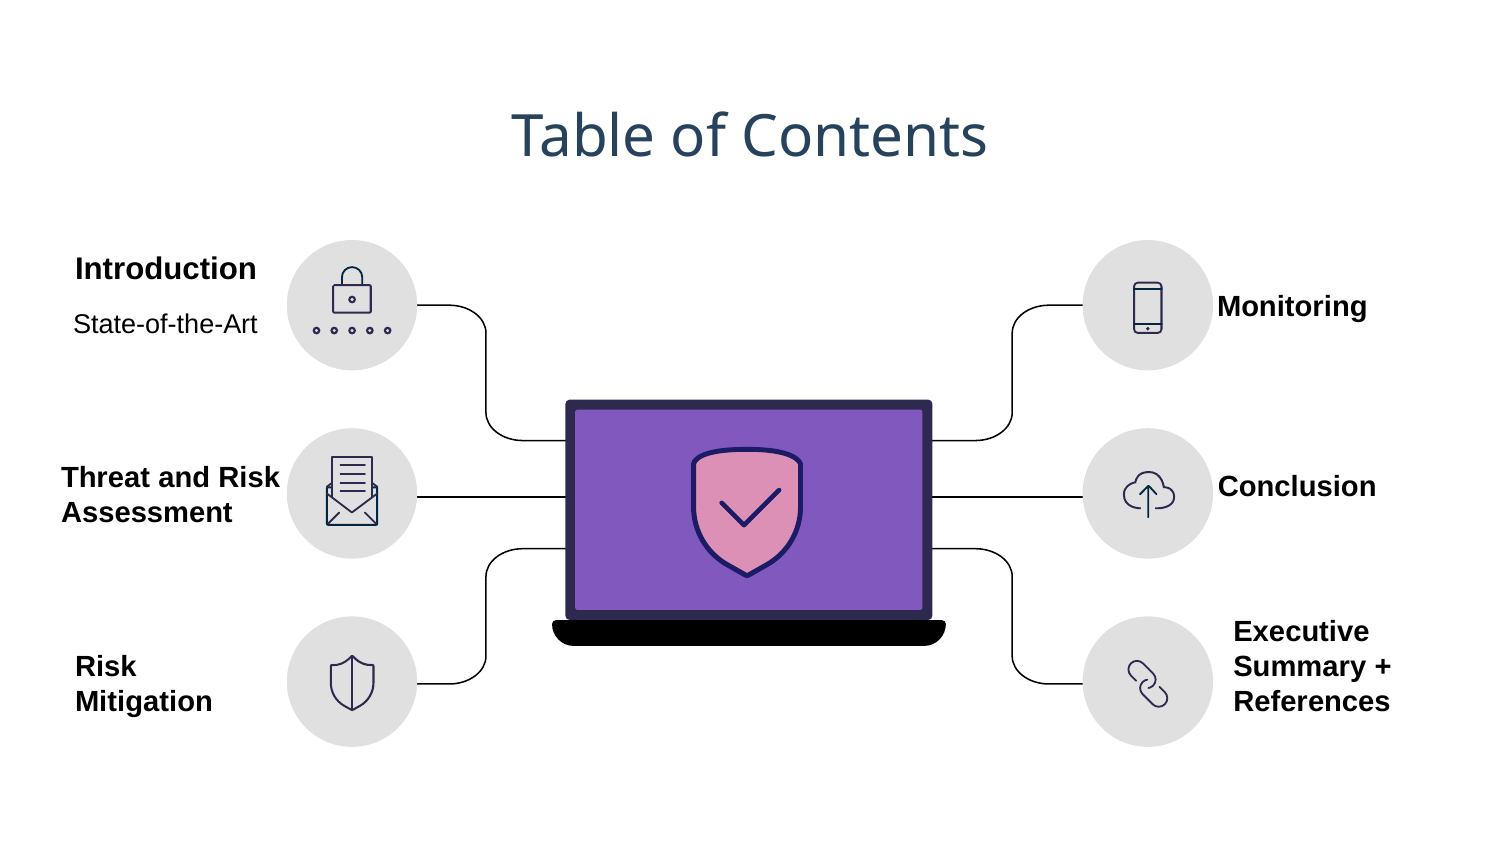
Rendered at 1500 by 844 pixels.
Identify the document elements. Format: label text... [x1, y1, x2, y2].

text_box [0, 476, 336, 681]
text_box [286, 239, 1214, 748]
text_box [74, 689, 284, 738]
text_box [1195, 647, 1427, 783]
title Table of Contents [75, 48, 1425, 142]
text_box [1217, 467, 1427, 549]
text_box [1216, 286, 1426, 360]
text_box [35, 249, 284, 360]
